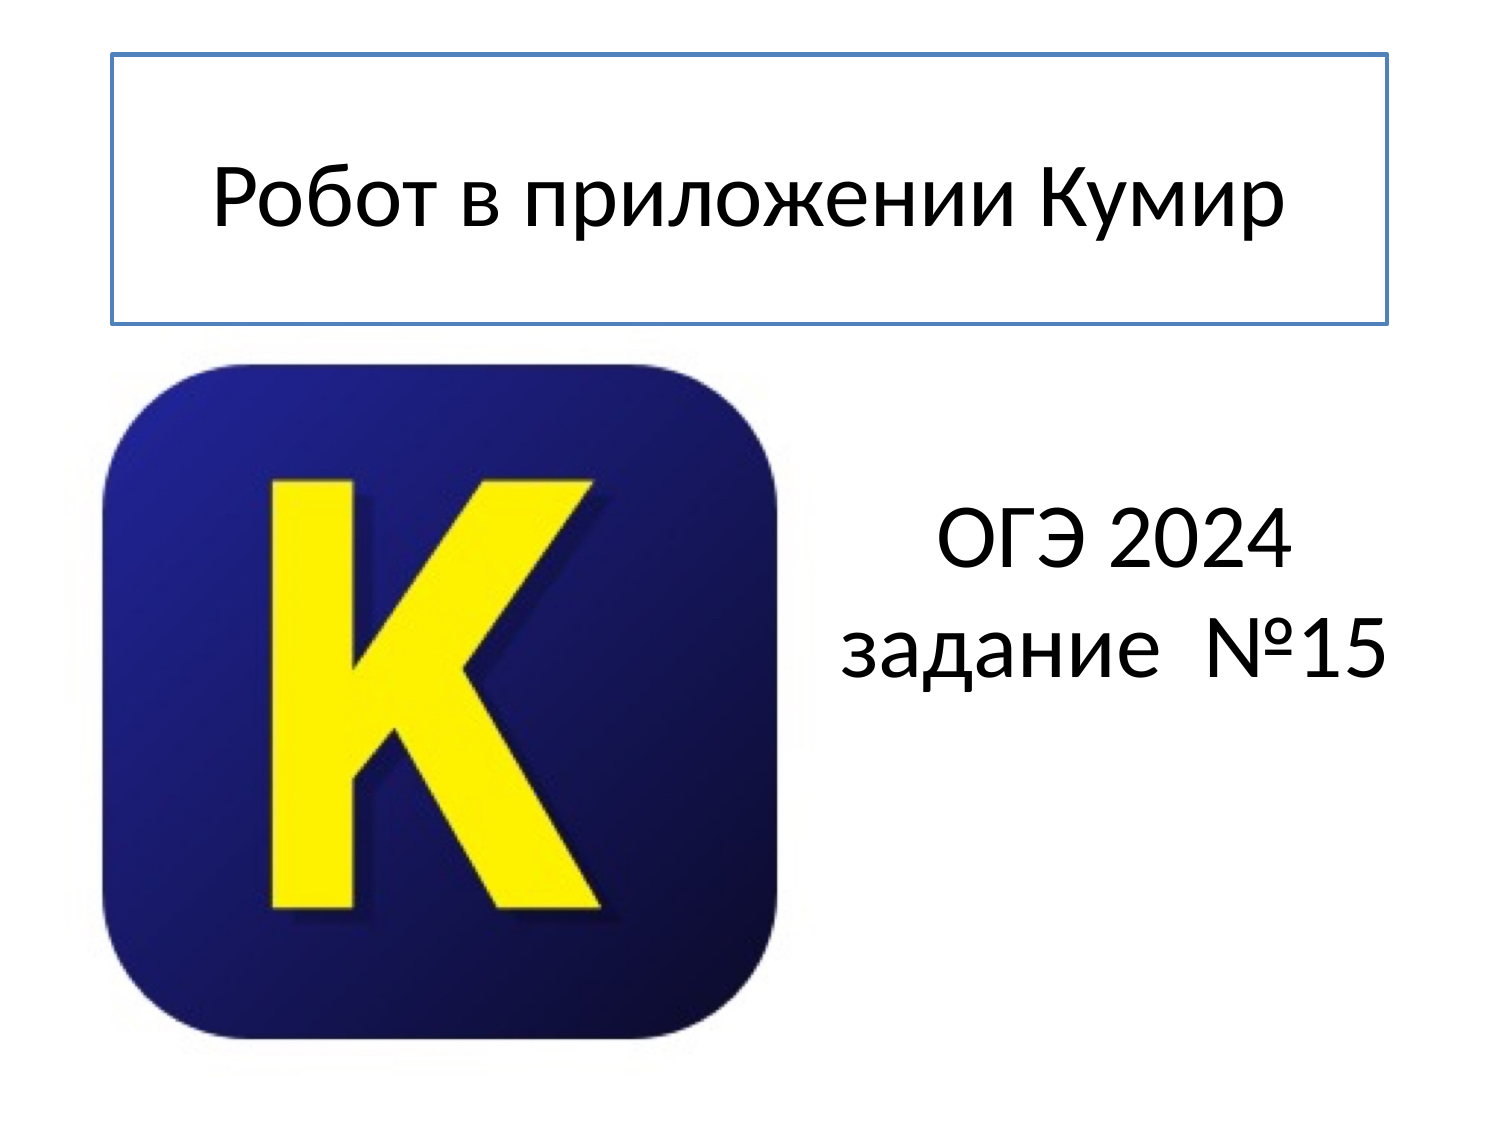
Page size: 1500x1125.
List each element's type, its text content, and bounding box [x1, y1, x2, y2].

picture [64, 325, 816, 1077]
title Робот в приложении Кумир [110, 52, 1389, 326]
text_box ОГЭ 2024 задание №15 [821, 467, 1410, 587]
